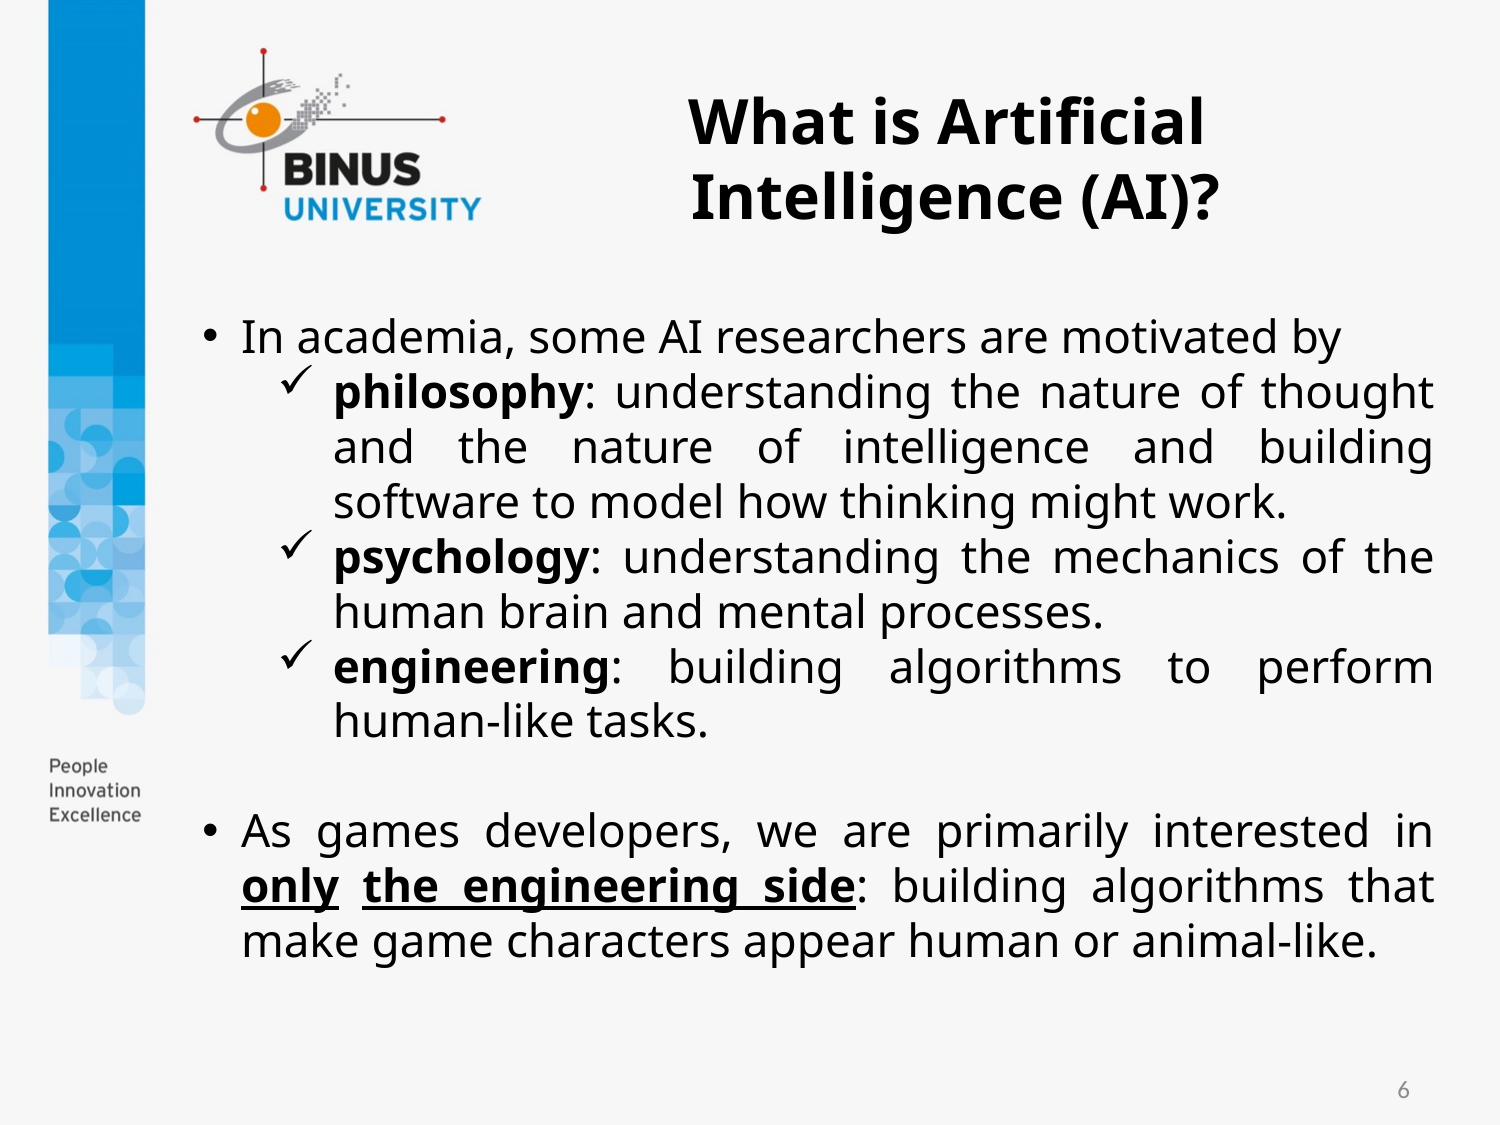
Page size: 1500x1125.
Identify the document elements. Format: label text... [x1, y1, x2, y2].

picture [0, 0, 1500, 845]
text_box In academia, some AI researchers are motivated by philosophy: understanding the nature of thought and the nature of intelligence and building software to model how thinking might work. psychology: understanding the mechanics of the human brain and mental processes. engineering: building algorithms to perform human-like tasks. As games developers, we are primarily interested in only the engineering side: building algorithms that make game characters appear human or animal-like. [187, 299, 1450, 975]
slide_number 6 [1074, 1058, 1425, 1119]
text_box What is Artificial Intelligence (AI)? [437, 74, 1475, 240]
